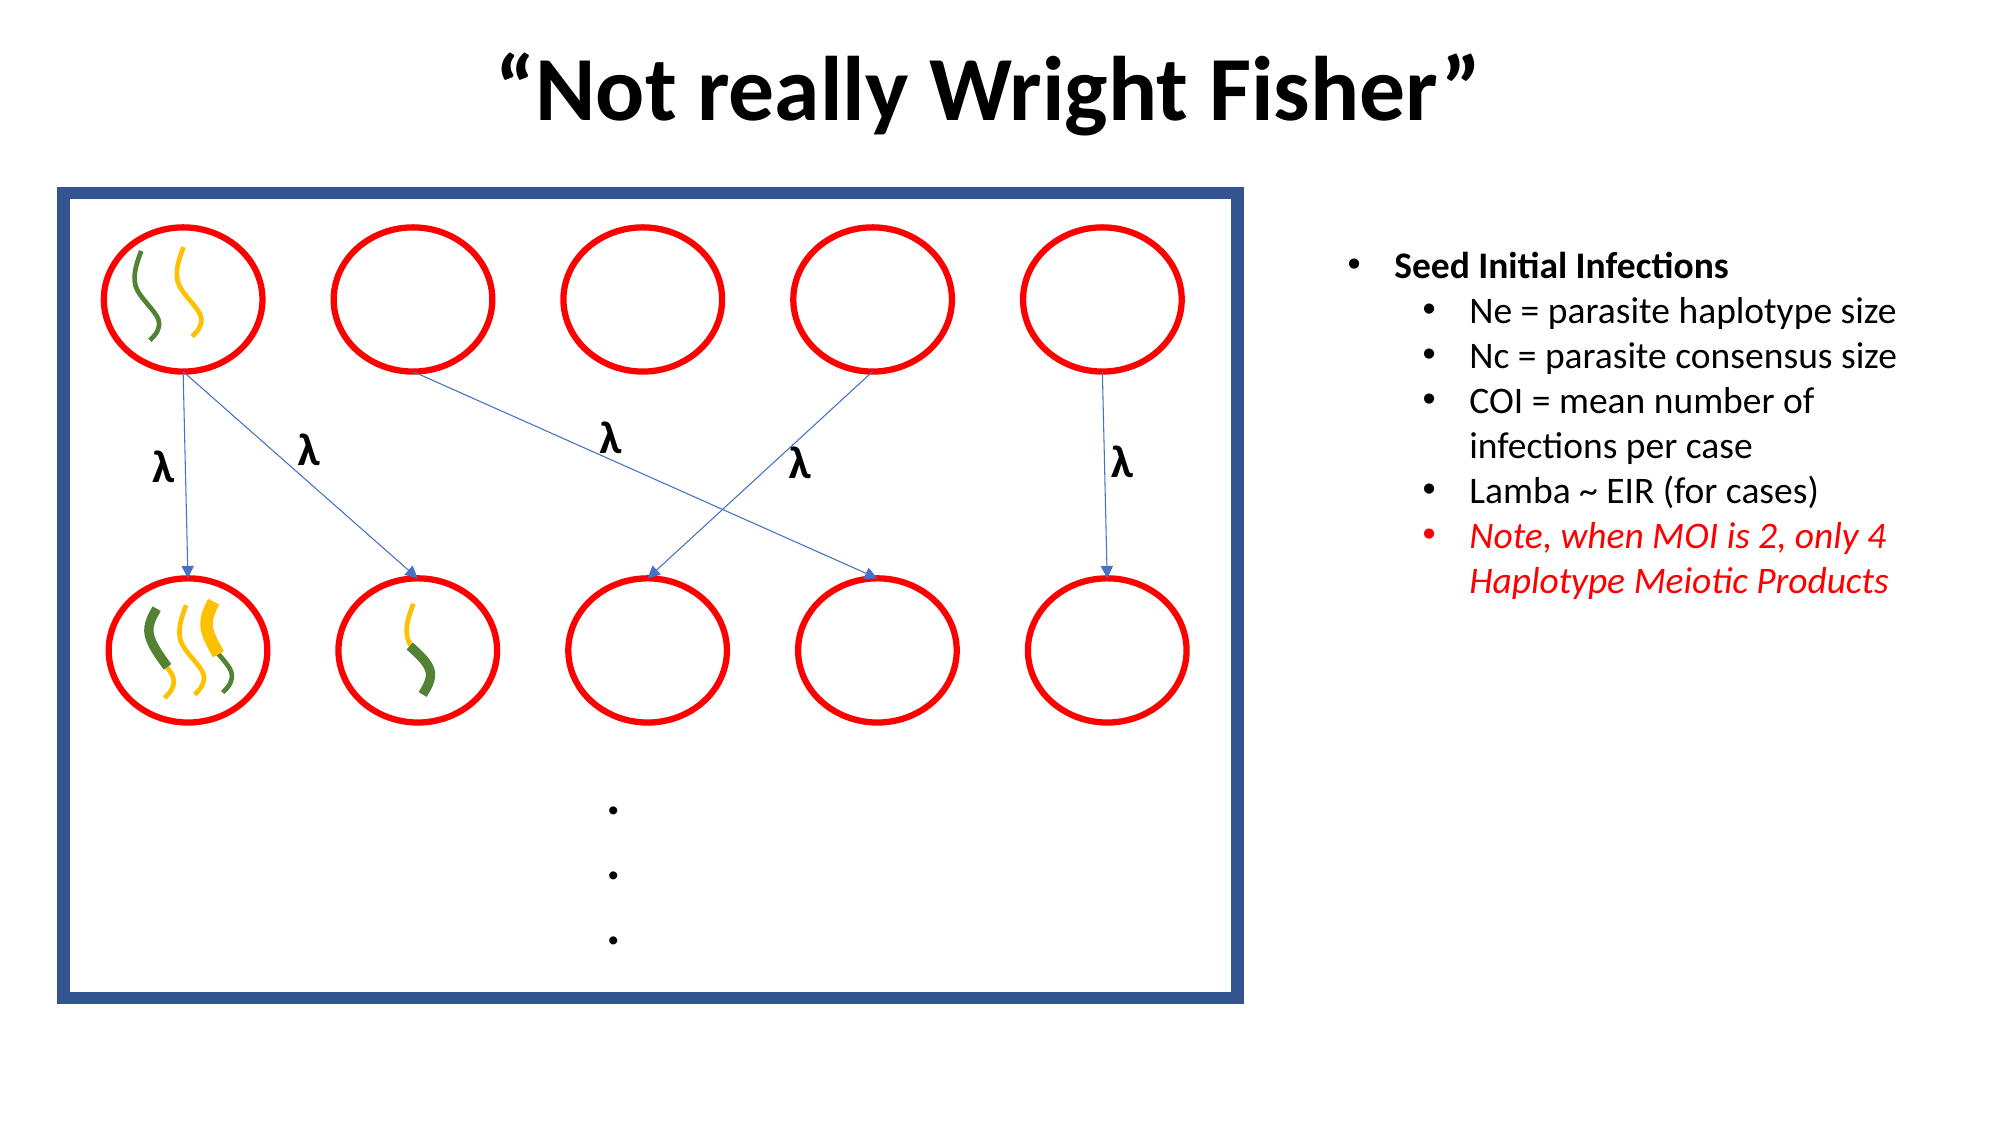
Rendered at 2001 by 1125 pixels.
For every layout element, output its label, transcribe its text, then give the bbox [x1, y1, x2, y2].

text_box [1102, 371, 1108, 579]
text_box [147, 608, 169, 668]
text_box λ [1108, 424, 1143, 494]
text_box [133, 250, 161, 342]
text_box [792, 226, 954, 373]
text_box [797, 577, 958, 724]
text_box [217, 654, 233, 694]
text_box [175, 246, 203, 338]
text_box “Not really Wright Fisher” [334, 21, 1665, 146]
text_box [562, 226, 724, 371]
text_box [337, 579, 499, 724]
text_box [412, 371, 647, 579]
text_box λ [1096, 424, 1102, 494]
text_box [107, 577, 269, 724]
text_box . . . [591, 752, 794, 1028]
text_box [406, 603, 432, 695]
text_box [183, 371, 188, 579]
text_box [102, 226, 264, 373]
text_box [873, 371, 878, 579]
text_box [178, 604, 206, 696]
text_box [332, 226, 494, 371]
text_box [647, 371, 873, 579]
text_box λ [137, 428, 183, 499]
text_box [1026, 577, 1188, 724]
text_box Seed Initial Infections Ne = parasite haplotype size Nc = parasite consensus size COI = mean number of infections per case Lamba ~ EIR (for cases) Note, when MOI is 2, only 4 Haplotype Meiotic Products [1332, 233, 1915, 608]
text_box [1022, 226, 1183, 373]
text_box [148, 638, 175, 699]
text_box [205, 601, 220, 655]
text_box [62, 192, 1238, 999]
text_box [188, 371, 412, 579]
text_box [567, 579, 729, 724]
